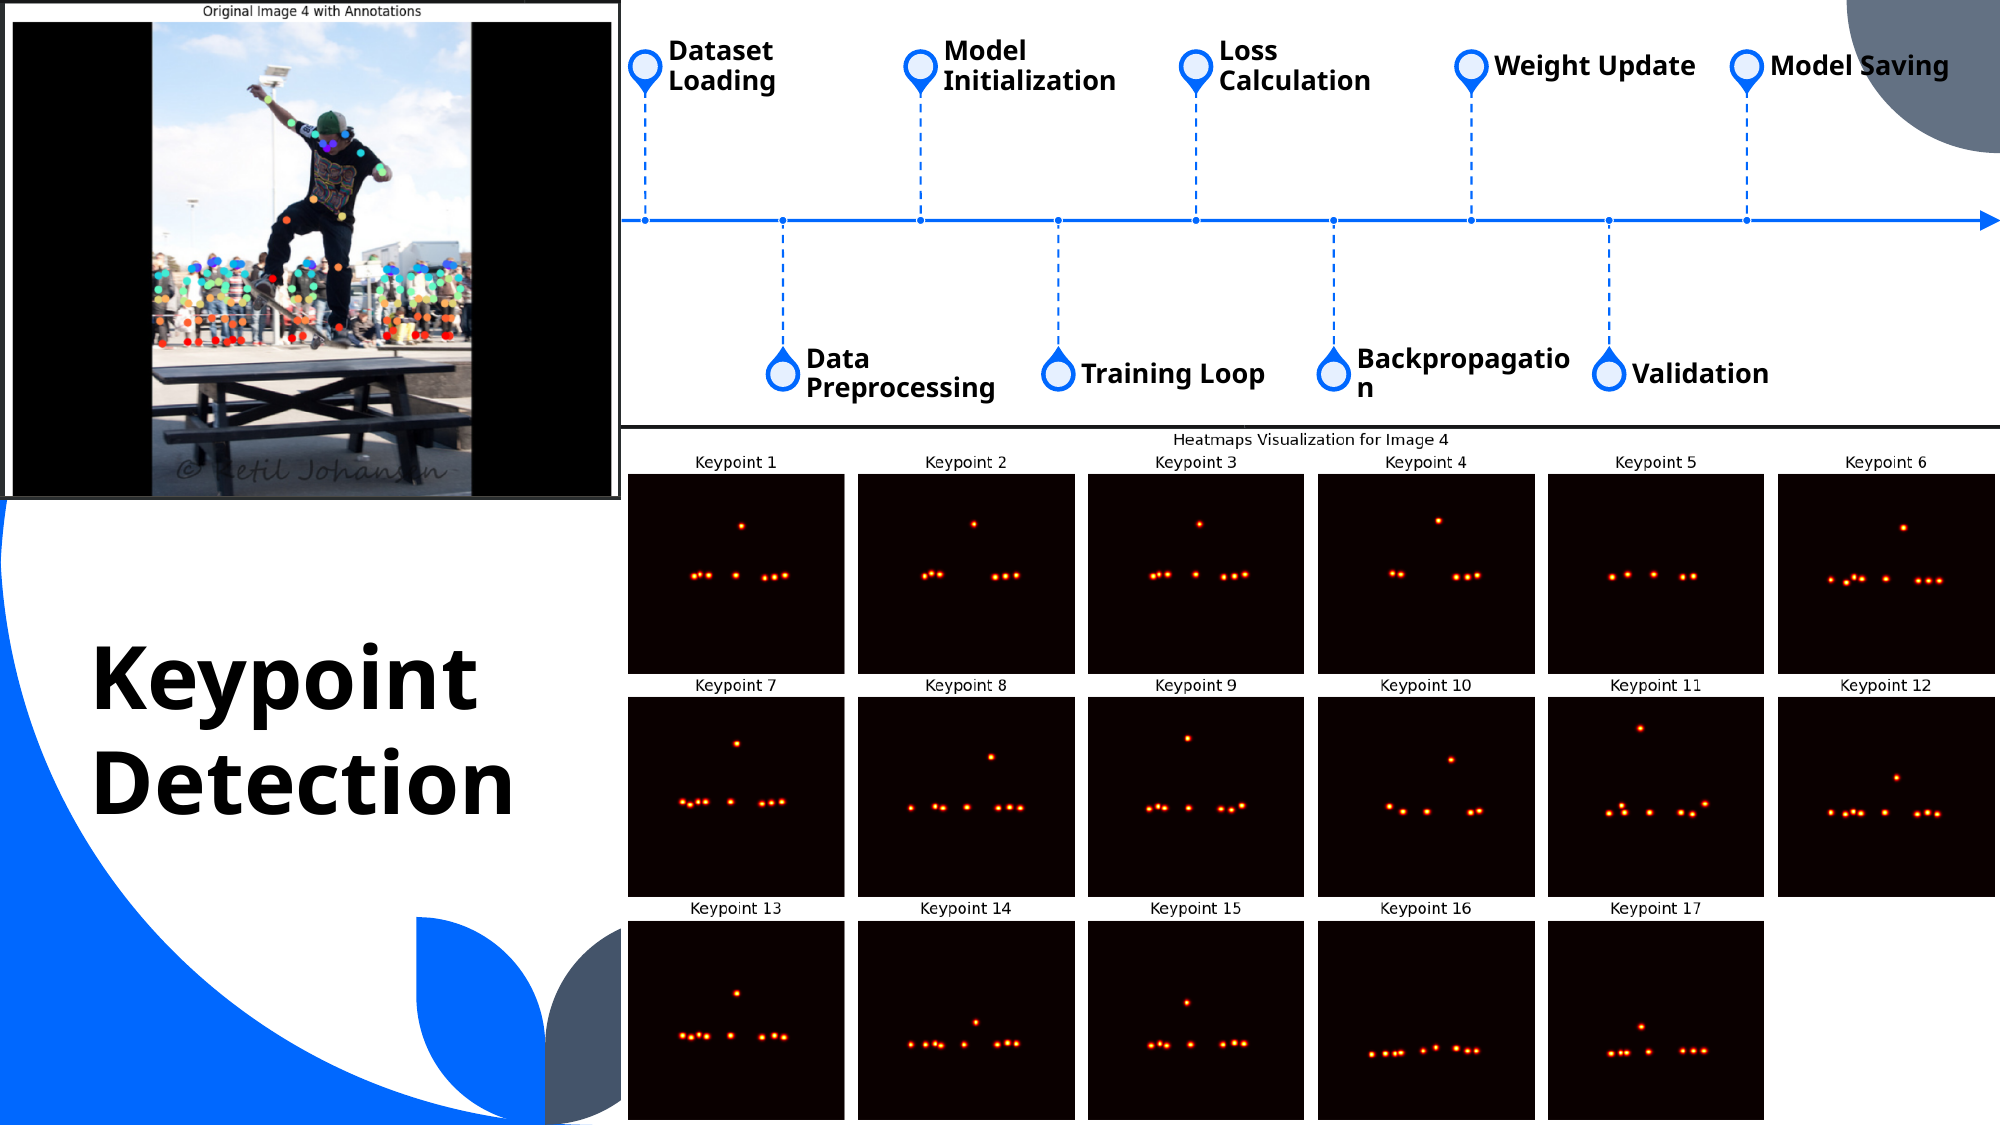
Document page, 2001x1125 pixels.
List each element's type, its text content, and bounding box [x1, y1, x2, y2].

text_box Keypoint Detection [75, 614, 548, 840]
picture [0, 0, 2000, 1125]
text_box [621, 0, 2000, 442]
